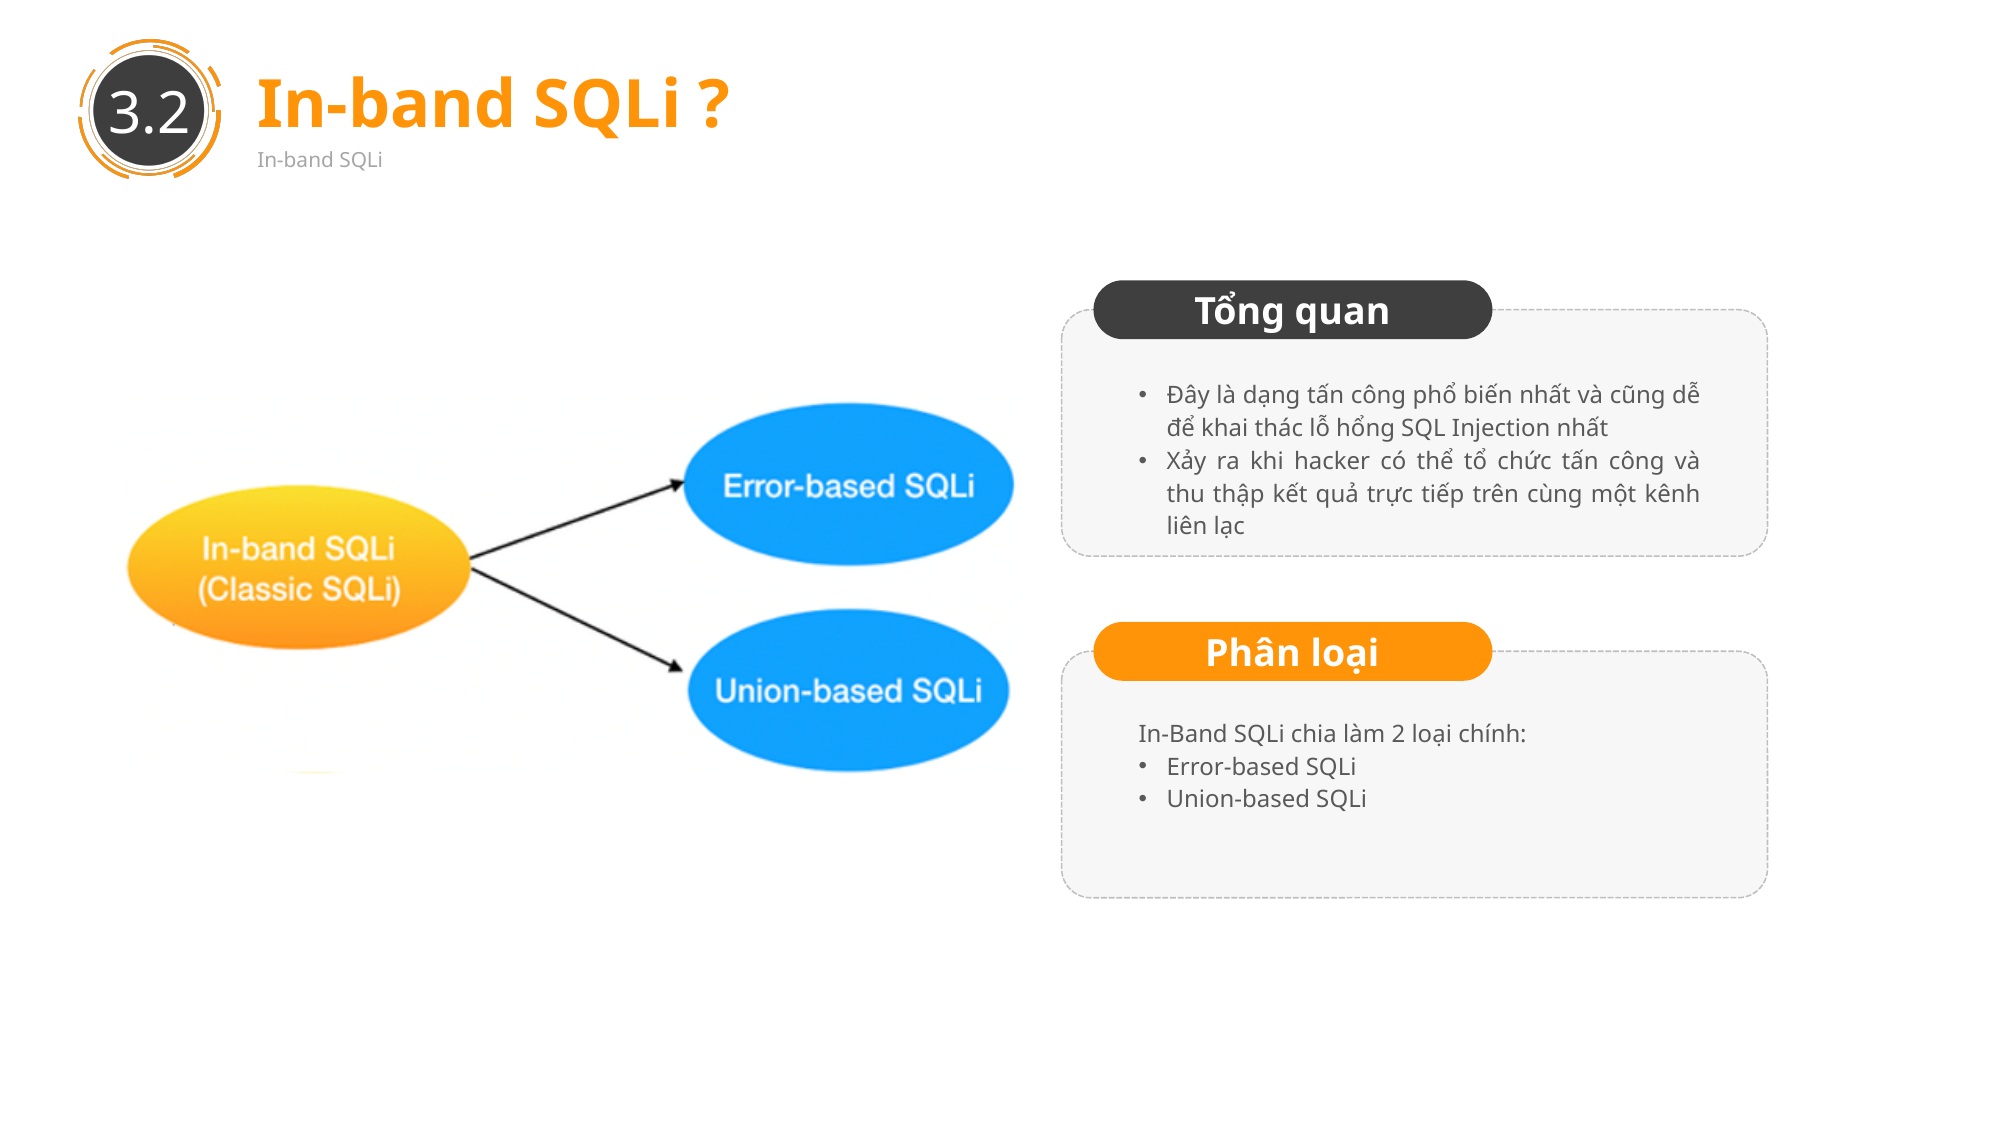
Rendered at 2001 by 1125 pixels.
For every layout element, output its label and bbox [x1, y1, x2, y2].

text_box [1061, 621, 1768, 898]
text_box [78, 39, 1151, 181]
picture [120, 388, 1025, 786]
text_box [1061, 280, 1768, 580]
text_box [500, 263, 1551, 1125]
